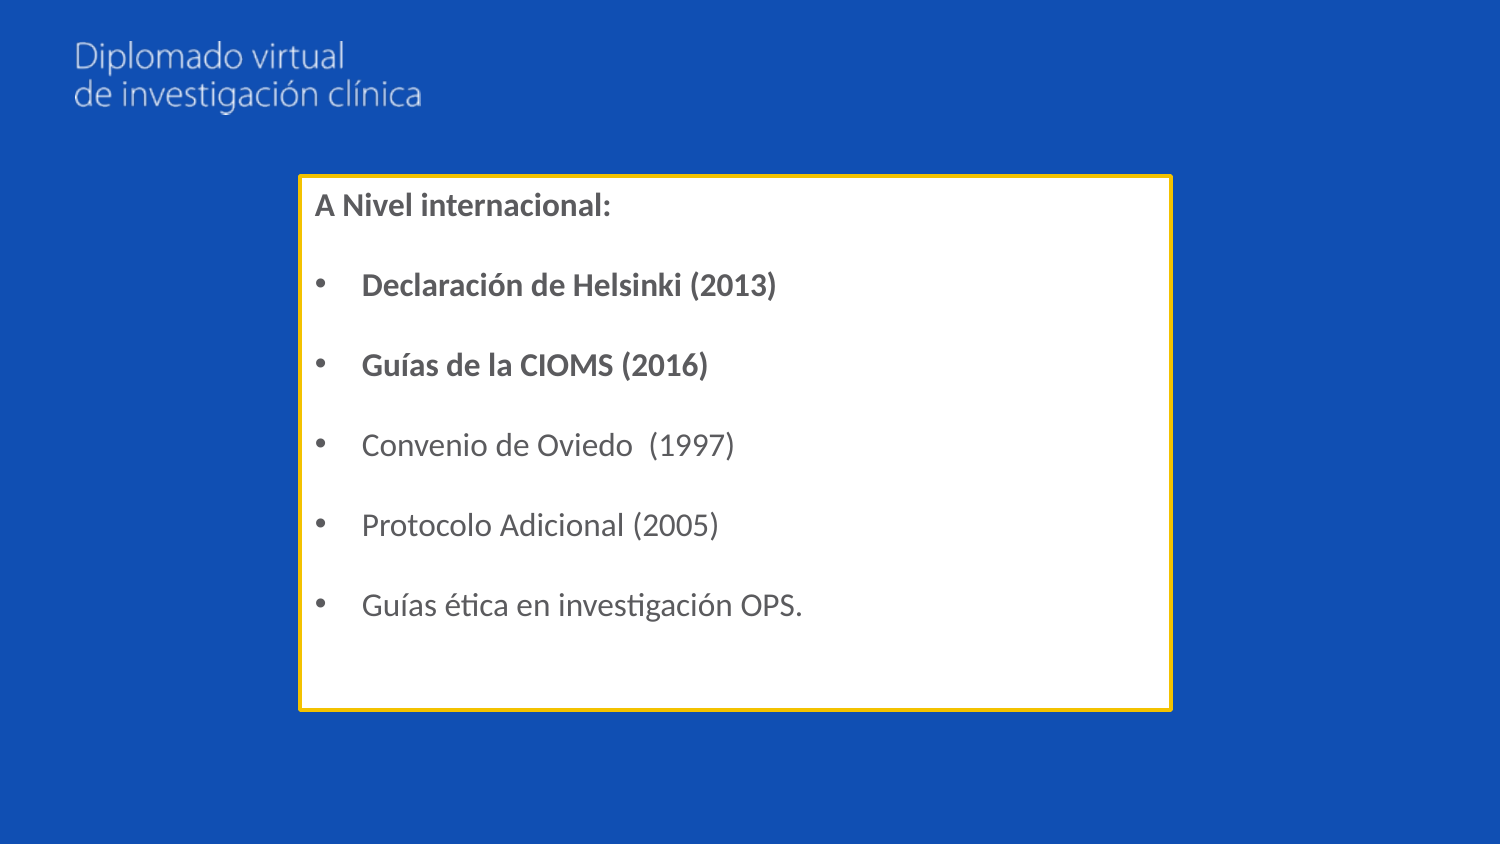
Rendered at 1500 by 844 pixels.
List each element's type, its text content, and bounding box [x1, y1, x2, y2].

picture [75, 41, 421, 115]
text_box A Nivel internacional: Declaración de Helsinki (2013) Guías de la CIOMS (2016) Convenio de Oviedo (1997) Protocolo Adicional (2005) Guías ética en investigación OPS. [298, 174, 1173, 712]
